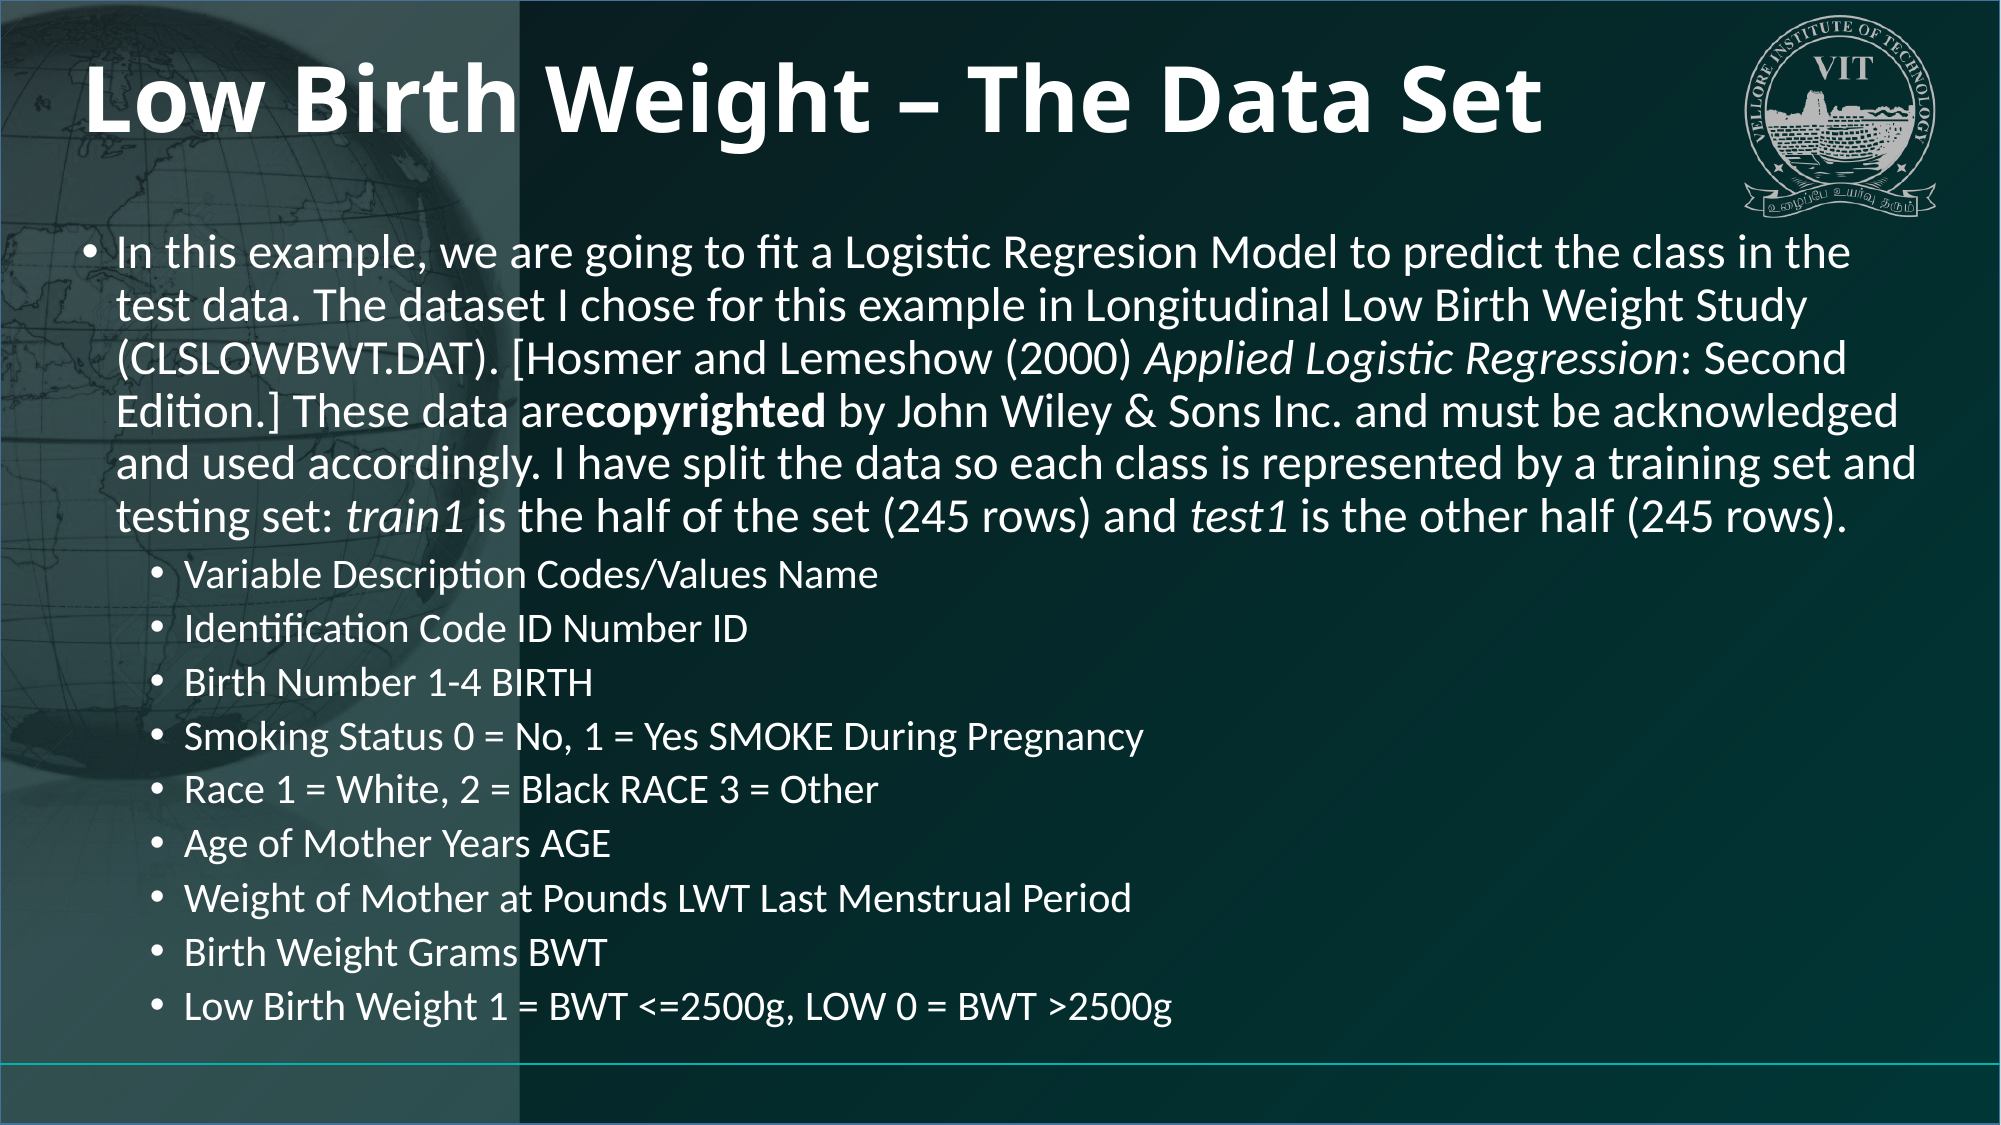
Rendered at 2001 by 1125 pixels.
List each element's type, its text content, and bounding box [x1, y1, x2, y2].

title Low Birth Weight – The Data Set [66, 1, 1716, 204]
list In this example, we are going to fit a Logistic Regresion Model to predict the class in the test data. The dataset I chose for this example in Longitudinal Low Birth Weight Study (CLSLOWBWT.DAT). [Hosmer and Lemeshow (2000) Applied Logistic Regression: Second Edition.] These data arecopyrighted by John Wiley & Sons Inc. and must be acknowledged and used accordingly. I have split the data so each class is represented by a training set and testing set: train1 is the half of the set (245 rows) and test1 is the other half (245 rows). Variable Description Codes/Values Name Identification Code ID Number ID Birth Number 1-4 BIRTH Smoking Status 0 = No, 1 = Yes SMOKE During Pregnancy Race 1 = White, 2 = Black RACE 3 = Other Age of Mother Years AGE Weight of Mother at Pounds LWT Last Menstrual Period Birth Weight Grams BWT Low Birth Weight 1 = BWT <=2500g, LOW 0 = BWT >2500g [66, 219, 1936, 1051]
